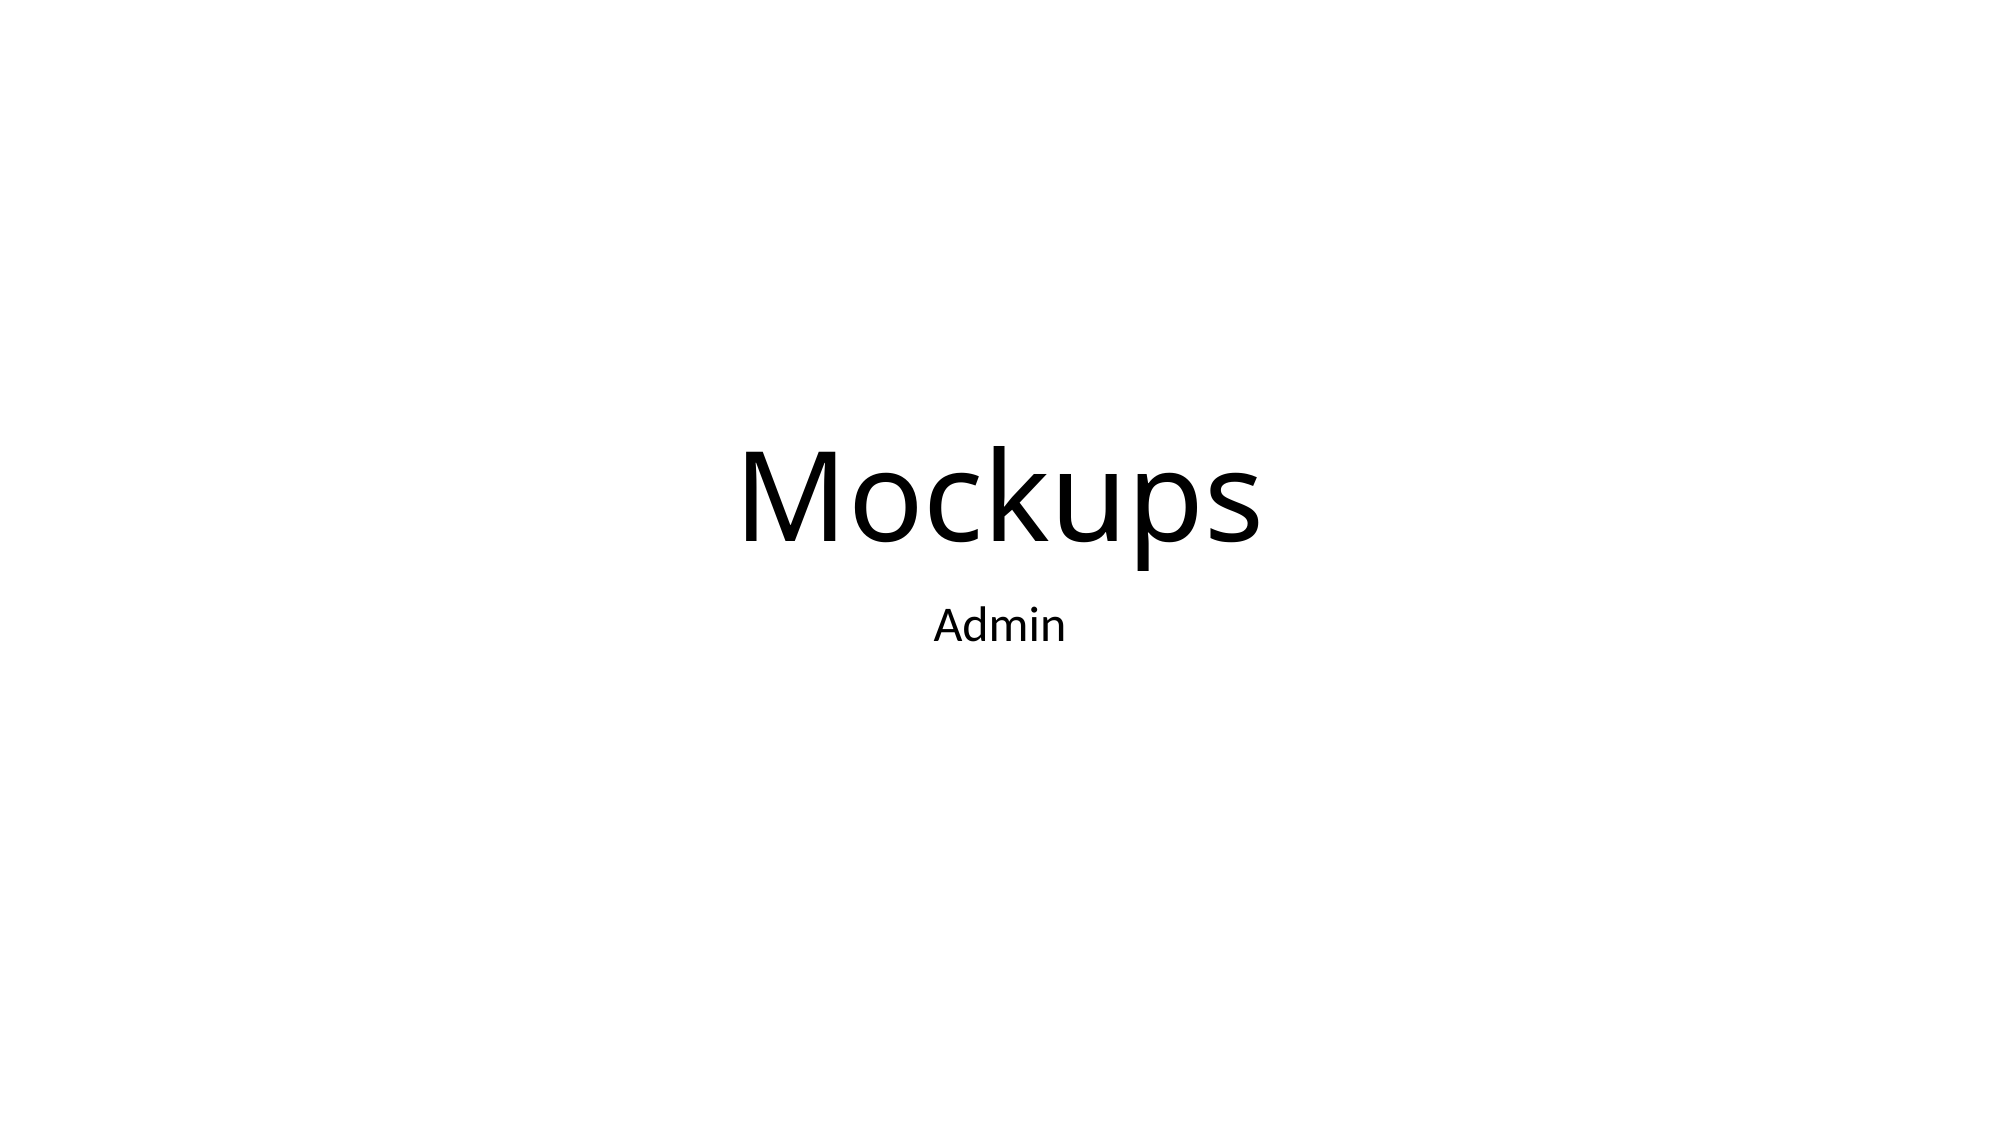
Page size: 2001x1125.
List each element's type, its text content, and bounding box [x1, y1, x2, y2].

title Mockups [249, 184, 1750, 576]
subtitle Admin [249, 590, 1750, 863]
